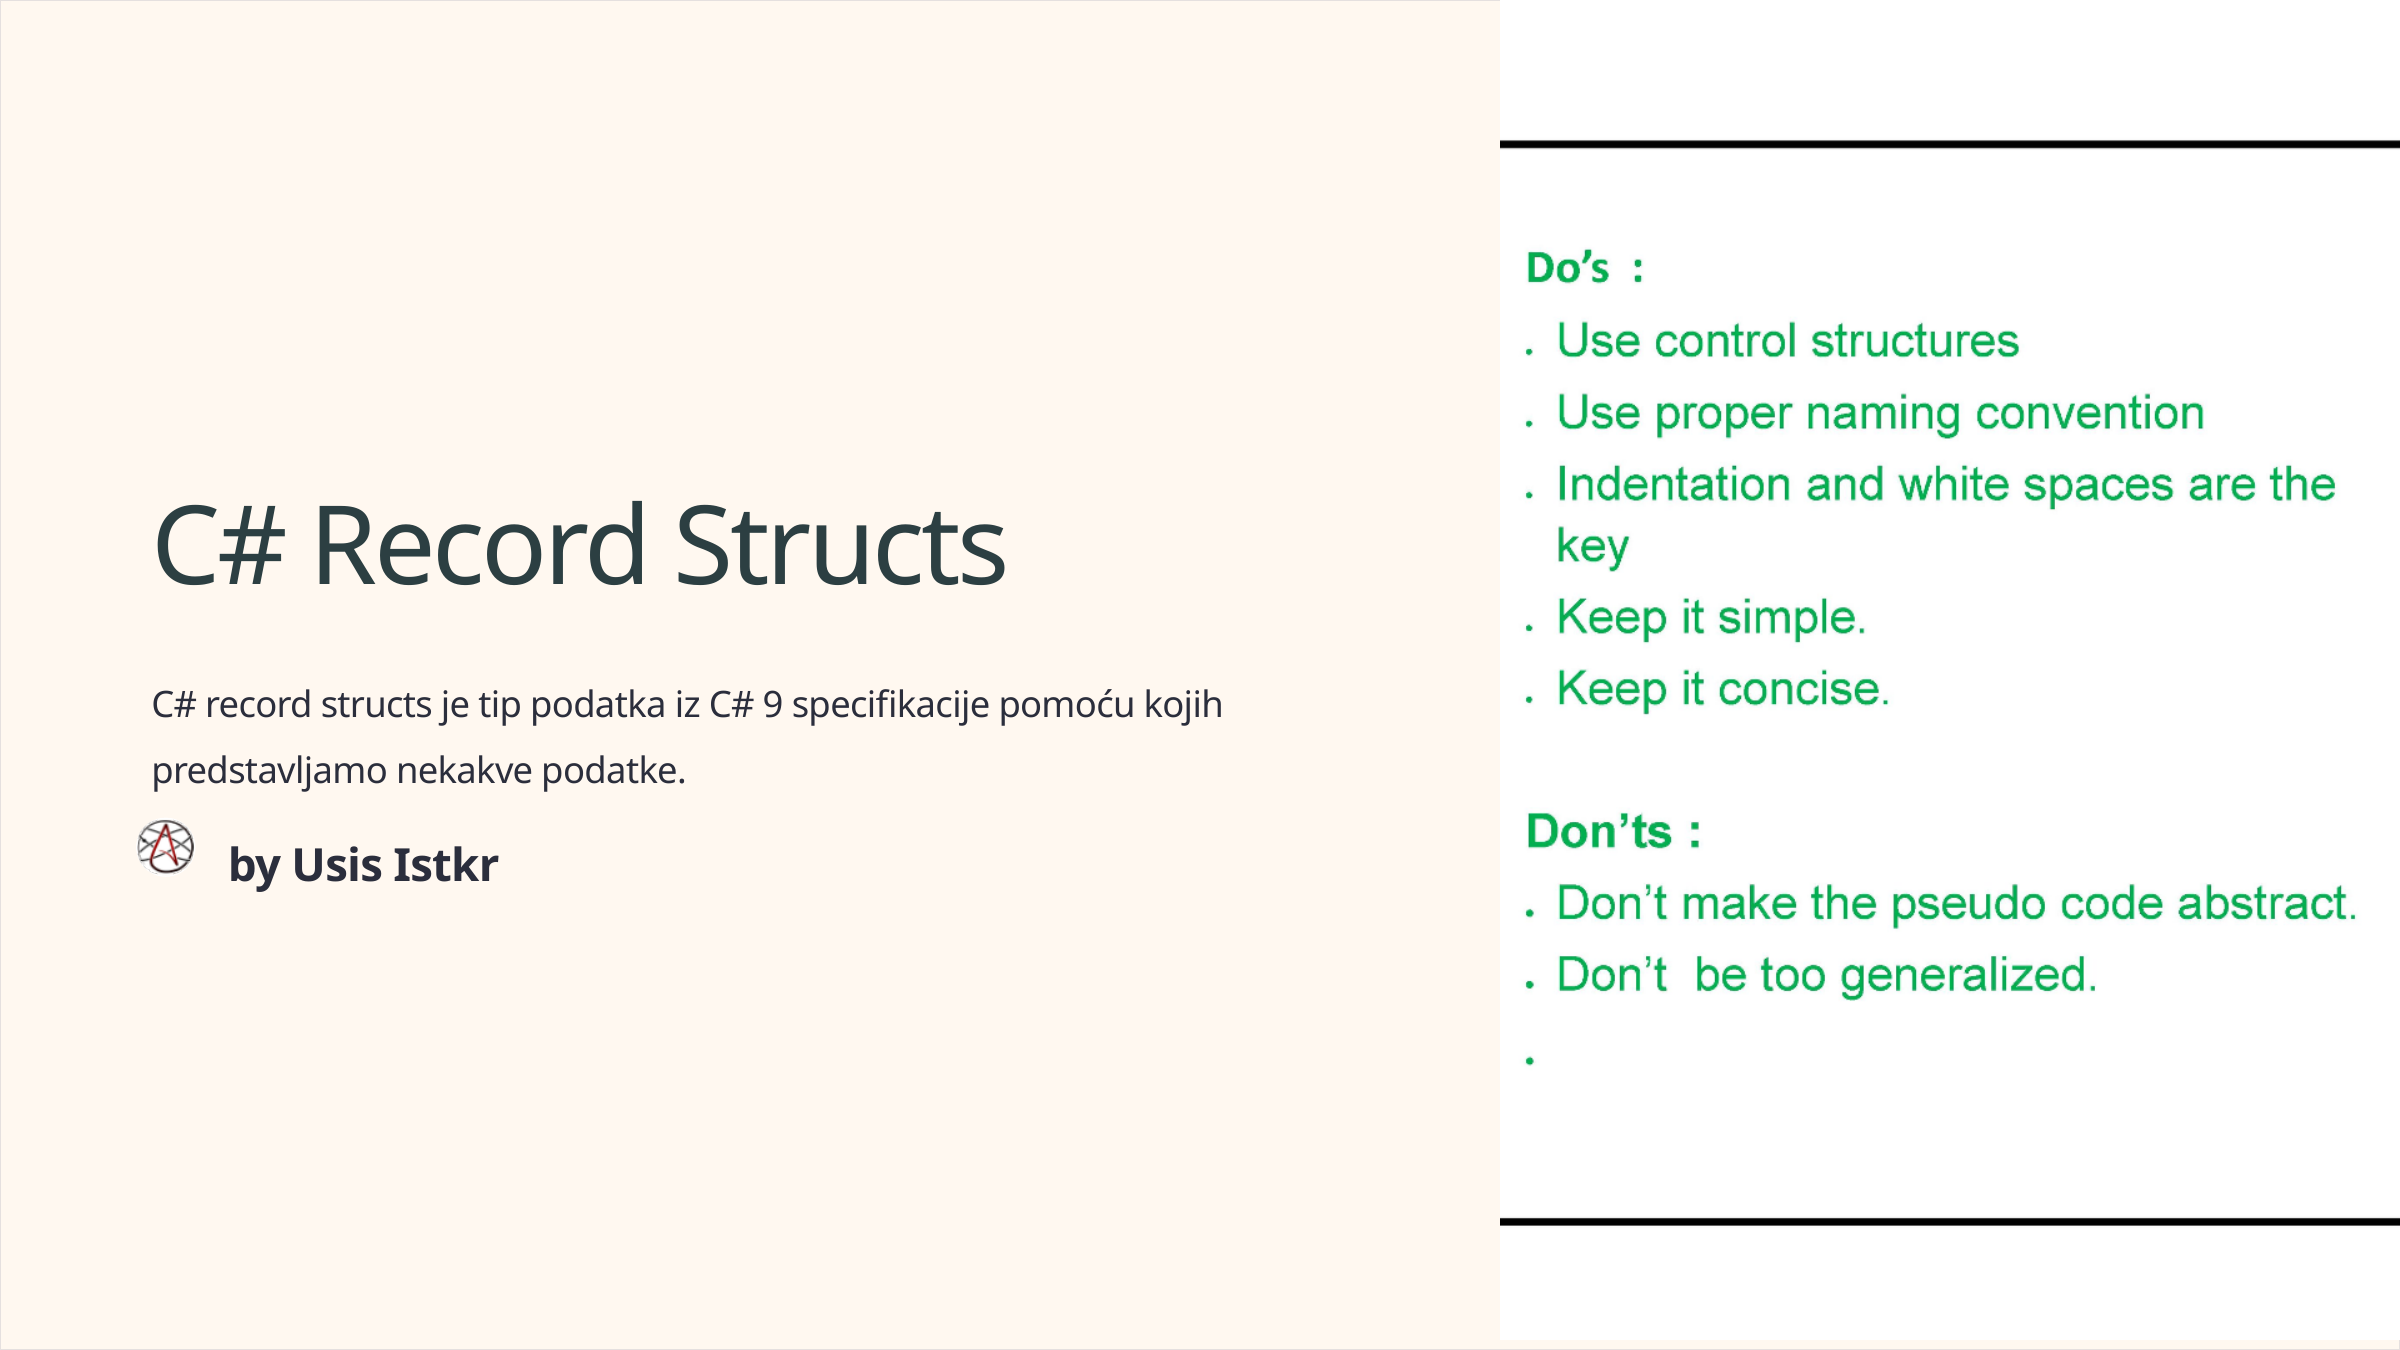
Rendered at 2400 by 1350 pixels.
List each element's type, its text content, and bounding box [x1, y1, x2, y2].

text_box C# Record Structs [136, 456, 1012, 598]
text_box [0, 0, 2400, 1350]
picture [1499, 0, 2400, 1340]
text_box C# record structs je tip podatka iz C# 9 specifikacije pomoću kojih predstavljamo nekakve podatke. [136, 651, 1364, 783]
picture [137, 819, 194, 875]
text_box by Usis Istkr [213, 819, 478, 883]
